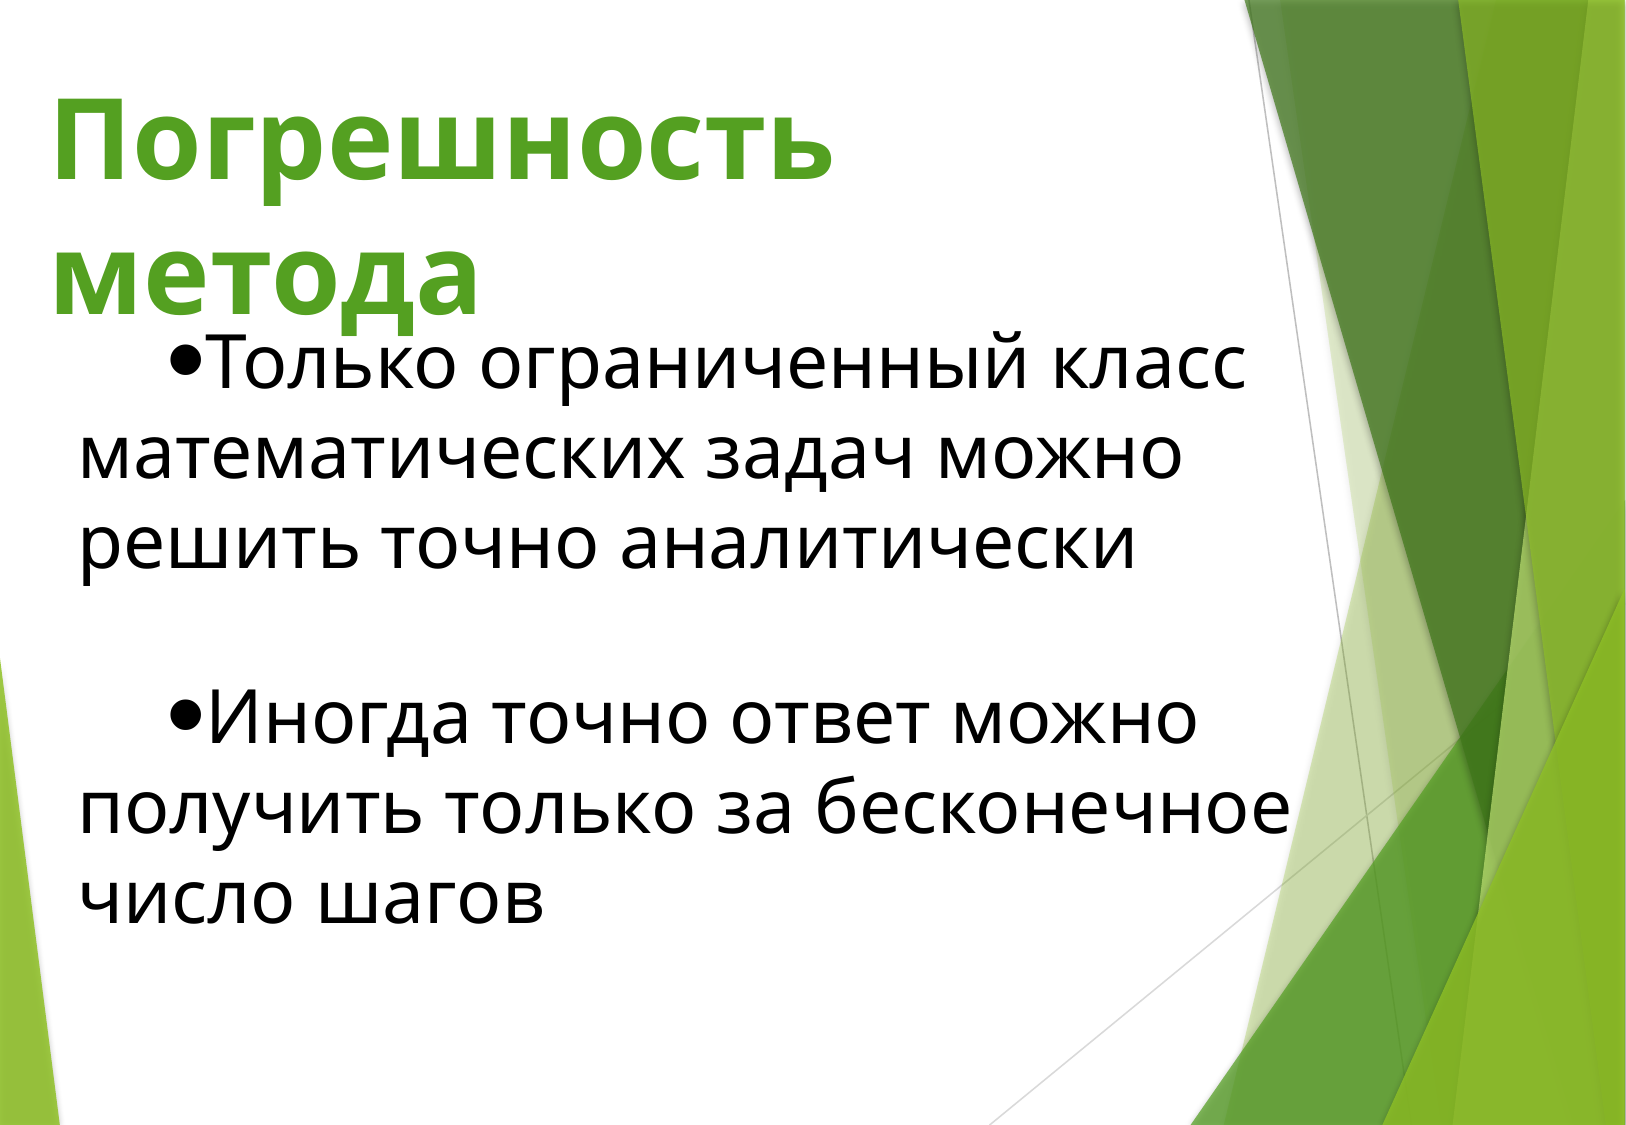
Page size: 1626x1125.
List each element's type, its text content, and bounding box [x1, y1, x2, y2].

text_box Погрешность метода [33, 59, 1231, 390]
text_box Только ограниченный класс математических задач можно решить точно аналитически Иногда точно ответ можно получить только за бесконечное число шагов [62, 306, 1325, 947]
